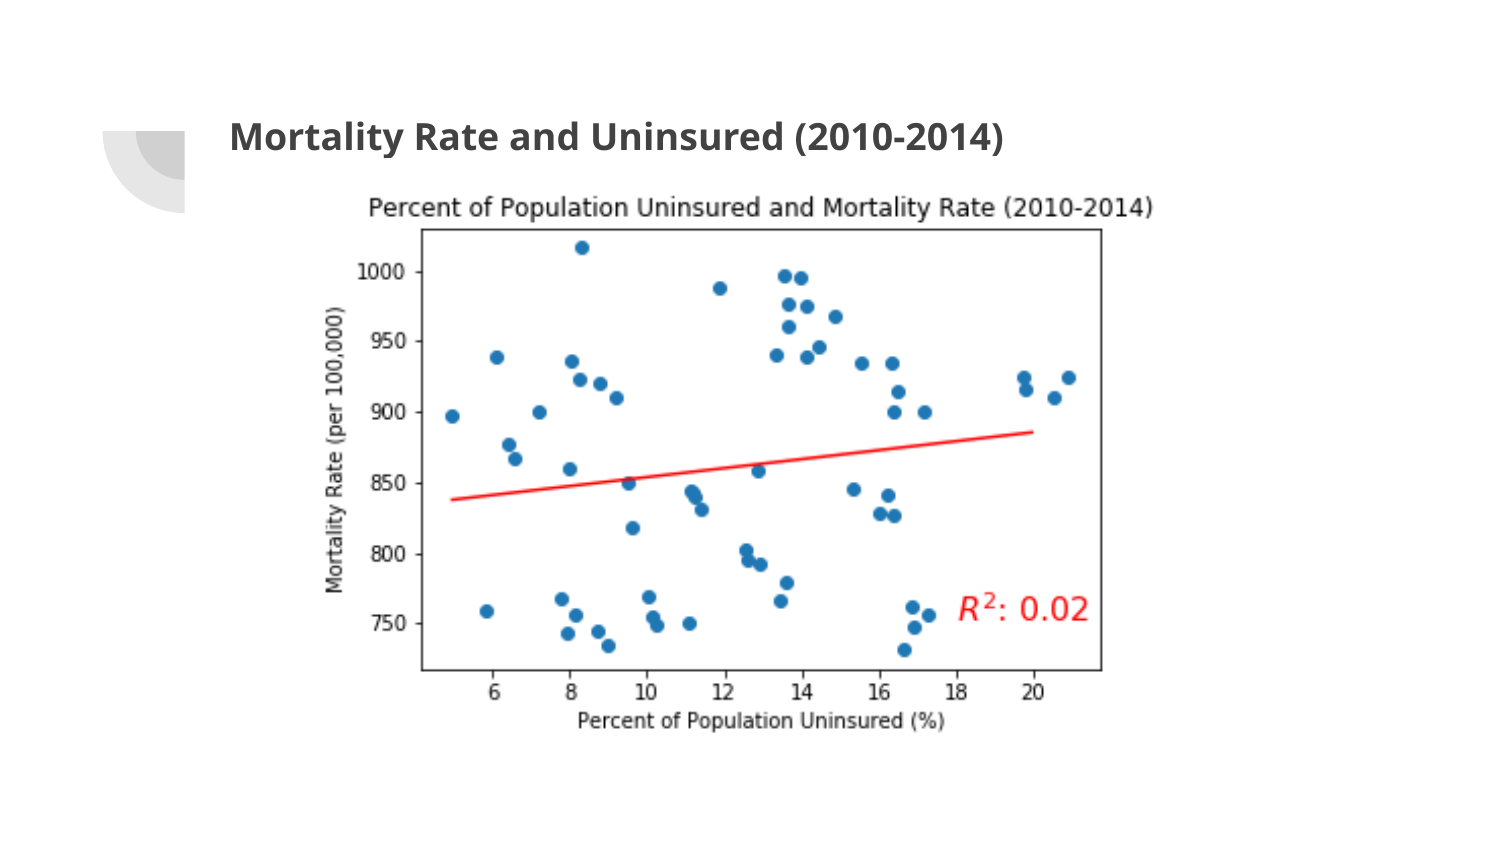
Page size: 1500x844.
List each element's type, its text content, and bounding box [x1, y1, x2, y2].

picture [311, 158, 1189, 743]
title Mortality Rate and Uninsured (2010-2014) [213, 98, 1368, 182]
